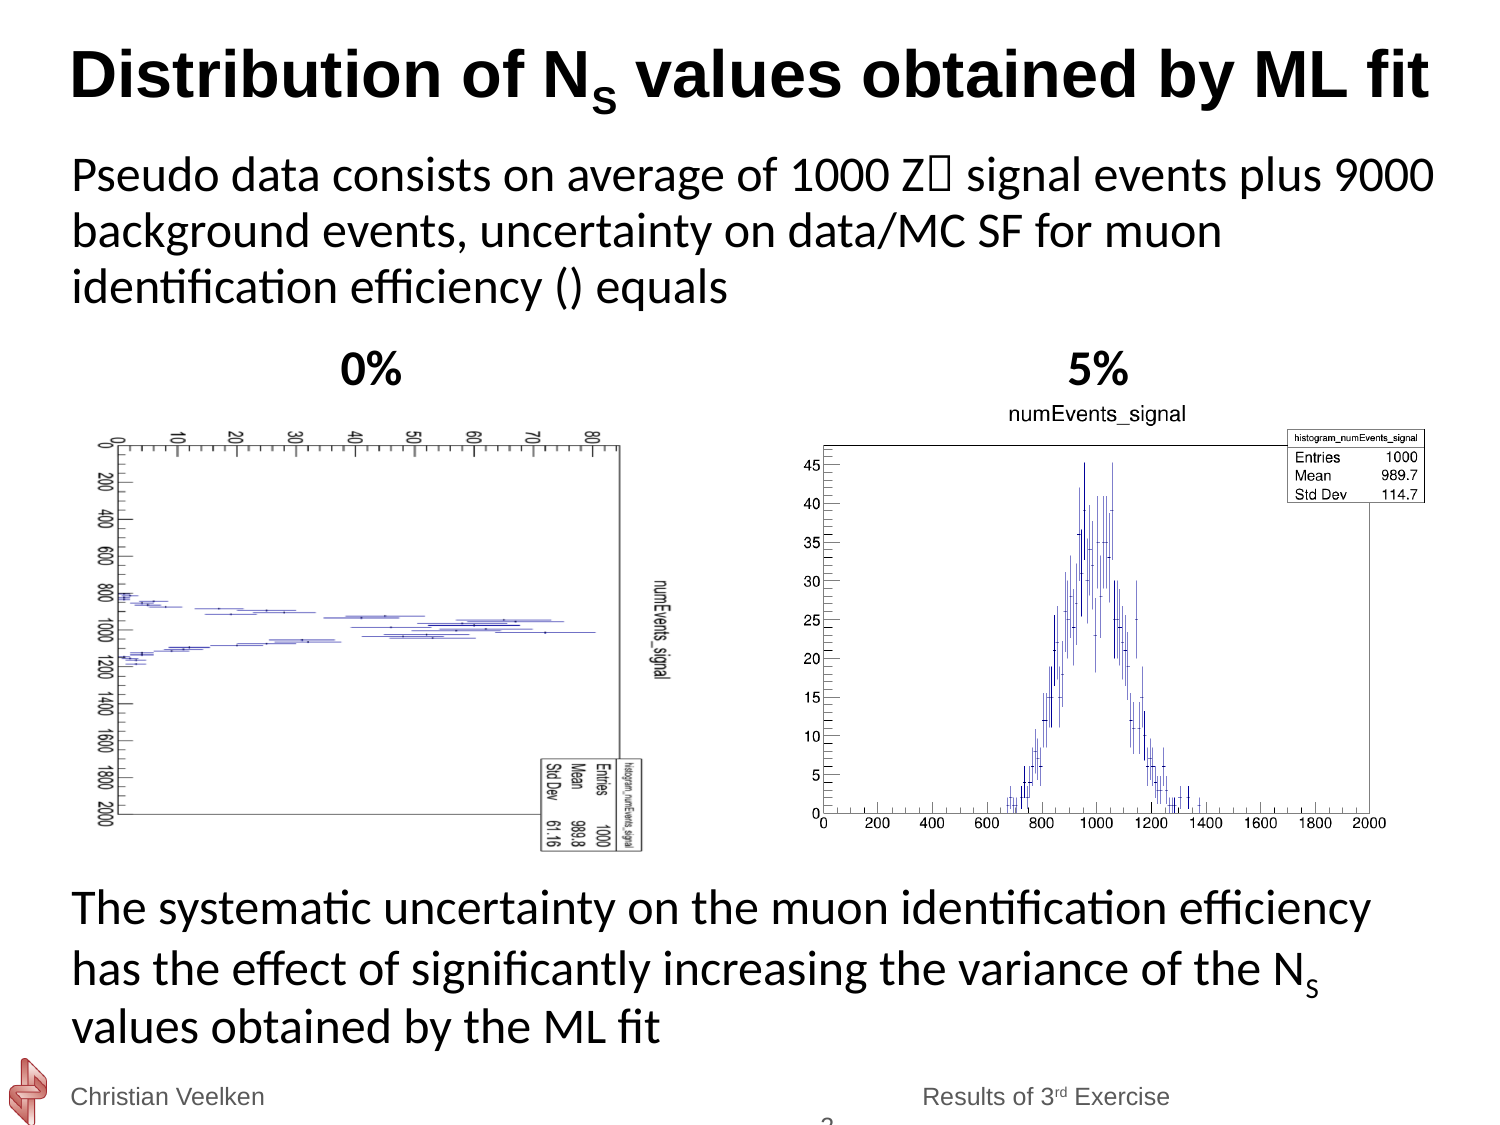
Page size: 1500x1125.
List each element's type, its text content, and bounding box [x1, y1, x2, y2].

picture [0, 1040, 79, 1125]
text_box Christian Veelken Results of 3rd Exercise 2 [79, 1073, 1500, 1125]
text_box The systematic uncertainty on the muon identification efficiency has the effect of significantly increasing the variance of the NS values obtained by the ML fit [56, 872, 1467, 1063]
picture [755, 399, 1438, 859]
text_box 5% [1052, 333, 1203, 399]
picture [139, 316, 599, 942]
text_box Distribution of NS values obtained by ML fit [0, 31, 1500, 116]
